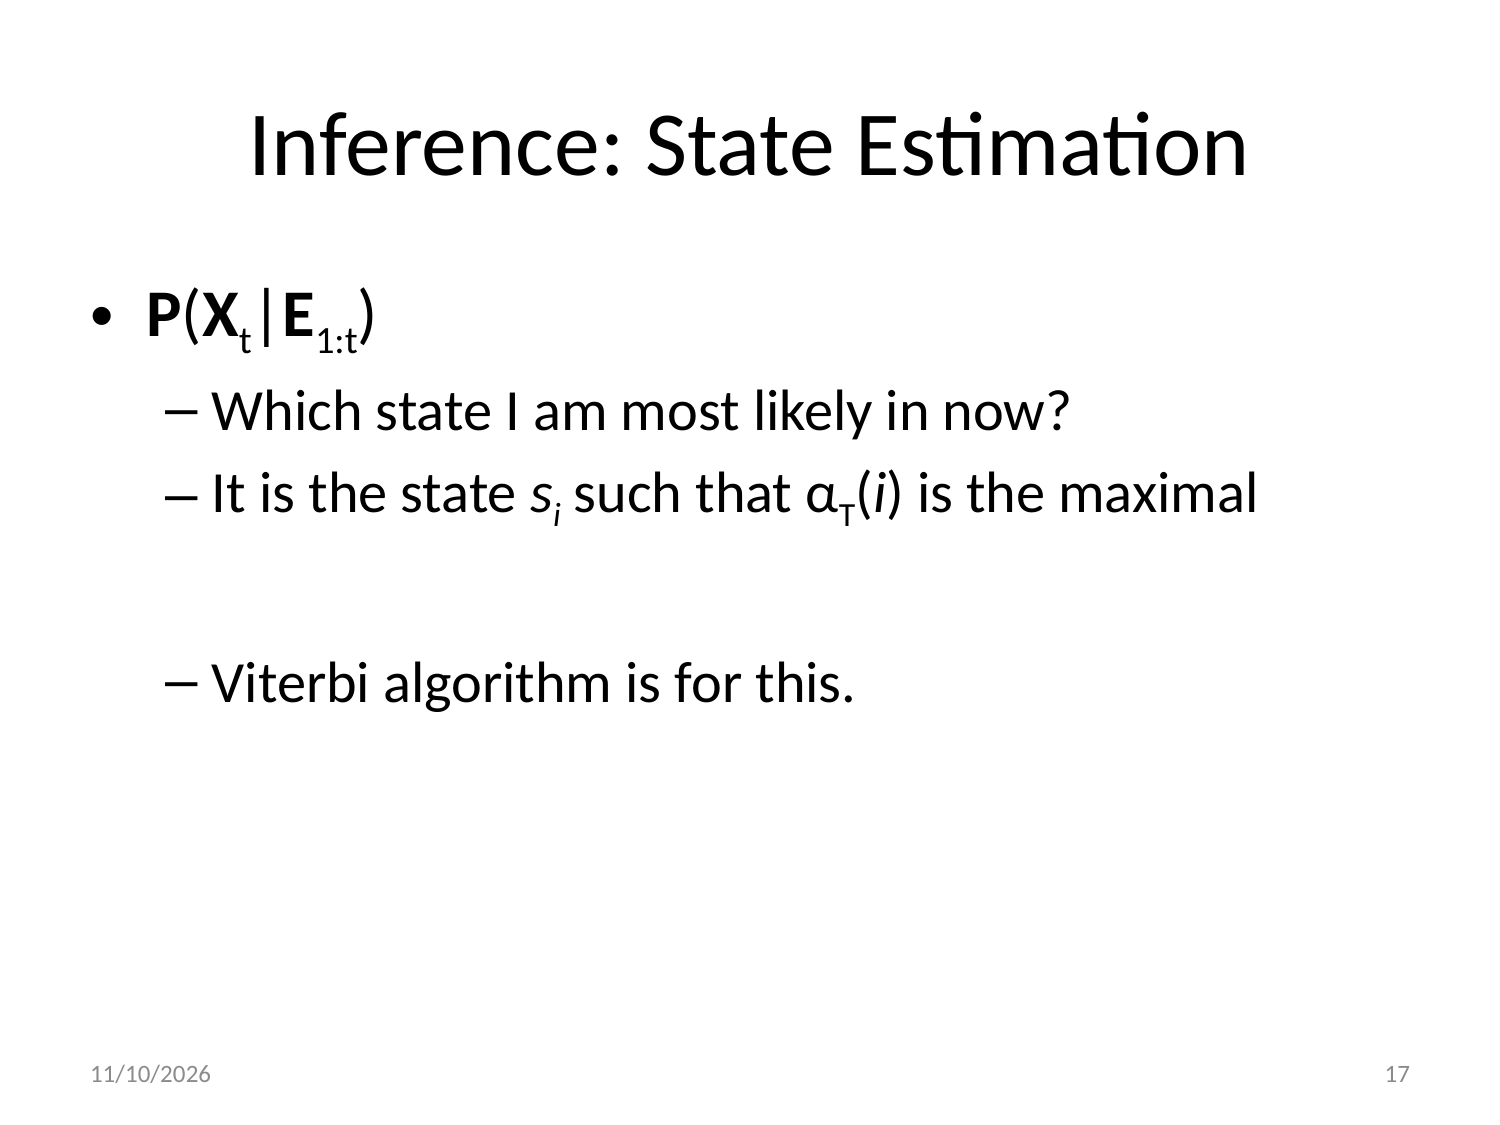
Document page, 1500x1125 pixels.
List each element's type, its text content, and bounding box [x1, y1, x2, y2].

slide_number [75, 1042, 425, 1103]
title Inference: State Estimation [75, 45, 1425, 233]
slide_number 16 [1074, 1042, 1425, 1103]
list P(Xt|E1:t) Which state I am most likely in now? It is the state si such that αT(i) is the maximal Viterbi algorithm is for this. [75, 262, 1425, 1005]
